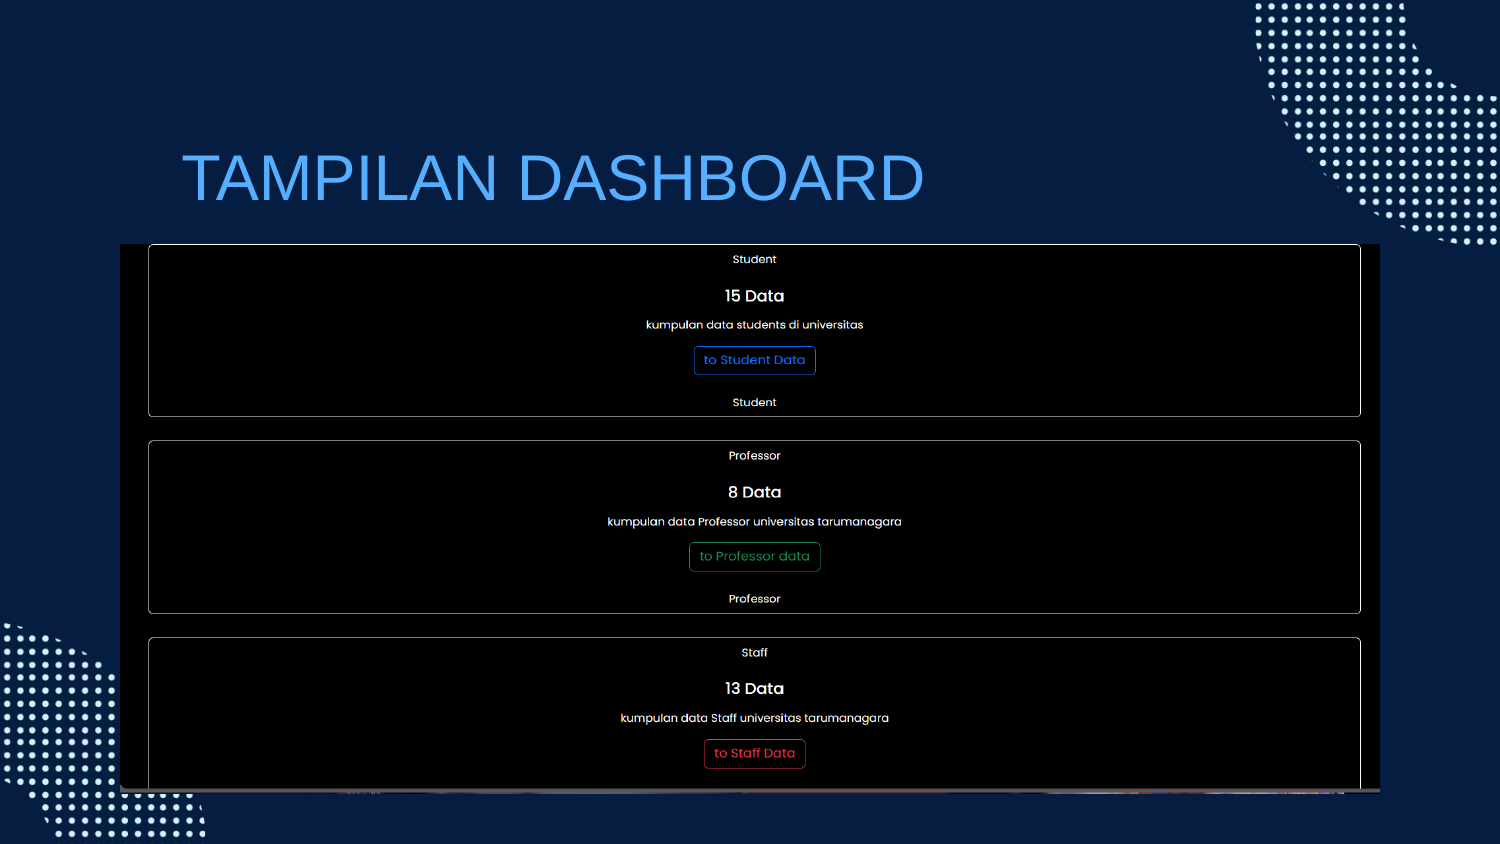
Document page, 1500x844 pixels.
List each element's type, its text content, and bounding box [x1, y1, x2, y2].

text_box [0, 622, 206, 844]
text_box TAMPILAN DASHBOARD [181, 120, 965, 214]
picture [119, 243, 1381, 794]
text_box [1255, 0, 1500, 245]
